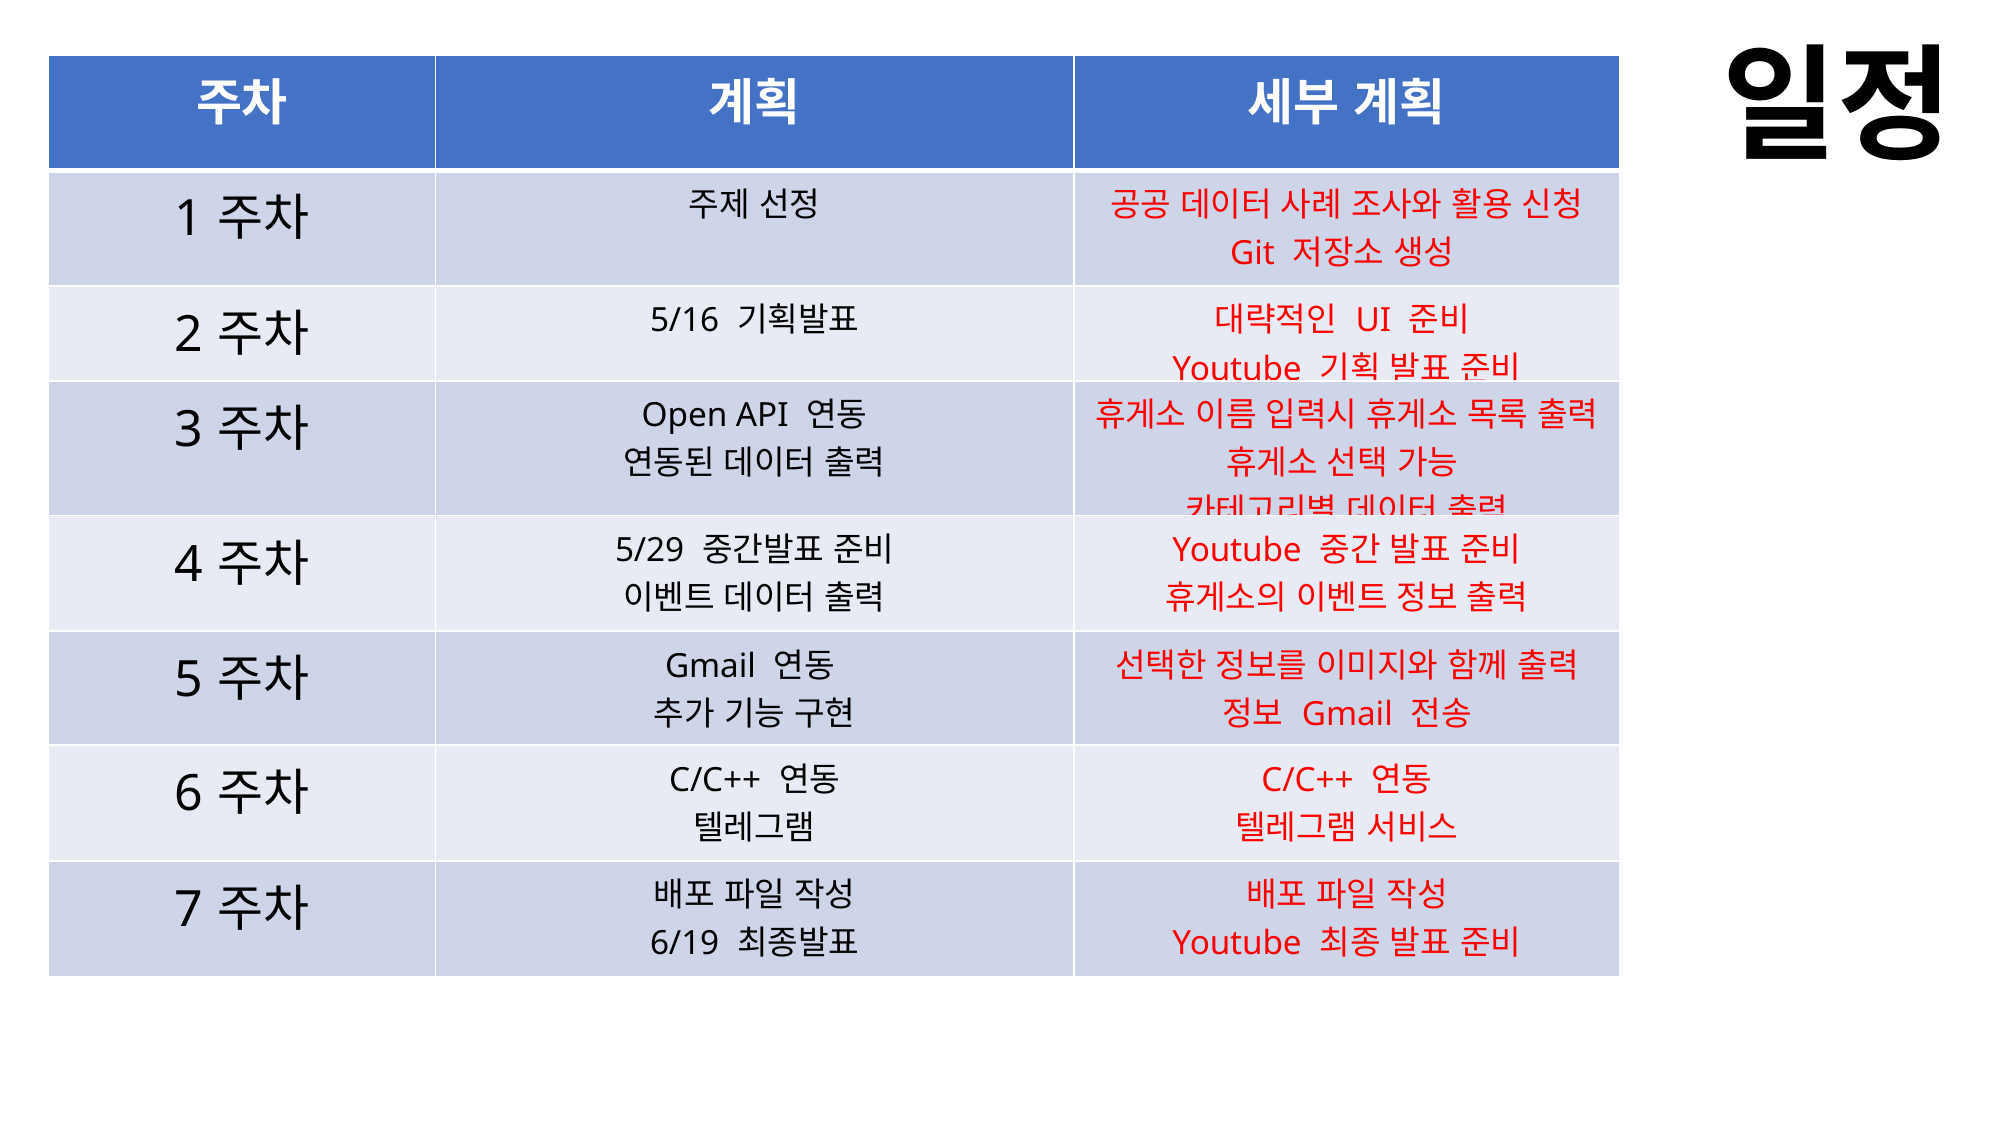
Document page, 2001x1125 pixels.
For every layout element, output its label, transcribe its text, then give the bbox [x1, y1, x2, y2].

table_cell 배포 파일 작성 Youtube 최종 발표 준비 [1075, 862, 1619, 976]
table_cell 5주차 [49, 632, 435, 744]
table_cell 선택한 정보를 이미지와 함께 출력 정보 Gmail 전송 [1075, 632, 1619, 744]
table_cell 공공 데이터 사례 조사와 활용 신청 Git 저장소 생성 [1075, 173, 1619, 285]
table_header 계획 [436, 56, 1073, 168]
table_cell C/C++ 연동 텔레그램 [436, 746, 1073, 860]
table_cell 3주차 [49, 382, 435, 515]
table_cell 6주차 [49, 746, 435, 860]
table_cell 주제 선정 [436, 173, 1073, 285]
table_cell 배포 파일 작성 6/19 최종발표 [436, 862, 1073, 976]
table_cell Open API 연동 연동된 데이터 출력 [436, 382, 1073, 515]
table_cell 대략적인 UI 준비 Youtube 기획 발표 준비 [1075, 287, 1619, 380]
table_cell 휴게소 이름 입력시 휴게소 목록 출력 휴게소 선택 가능 카테고리별 데이터 출력 [1075, 382, 1619, 515]
text_box 일정 [1708, 16, 1968, 182]
table_cell 2주차 [49, 287, 435, 380]
table_header 주차 [49, 56, 435, 168]
table_cell 1주차 [49, 173, 435, 285]
table_cell 5/16 기획발표 [436, 287, 1073, 380]
table_cell C/C++ 연동 텔레그램 서비스 [1075, 746, 1619, 860]
table_cell 5/29 중간발표 준비 이벤트 데이터 출력 [436, 516, 1073, 630]
table_cell Gmail 연동 추가 기능 구현 [436, 632, 1073, 744]
table_cell 4주차 [49, 516, 435, 630]
table_header 세부 계획 [1075, 56, 1619, 168]
table_cell Youtube 중간 발표 준비 휴게소의 이벤트 정보 출력 [1075, 516, 1619, 630]
table_cell 7주차 [49, 862, 435, 976]
